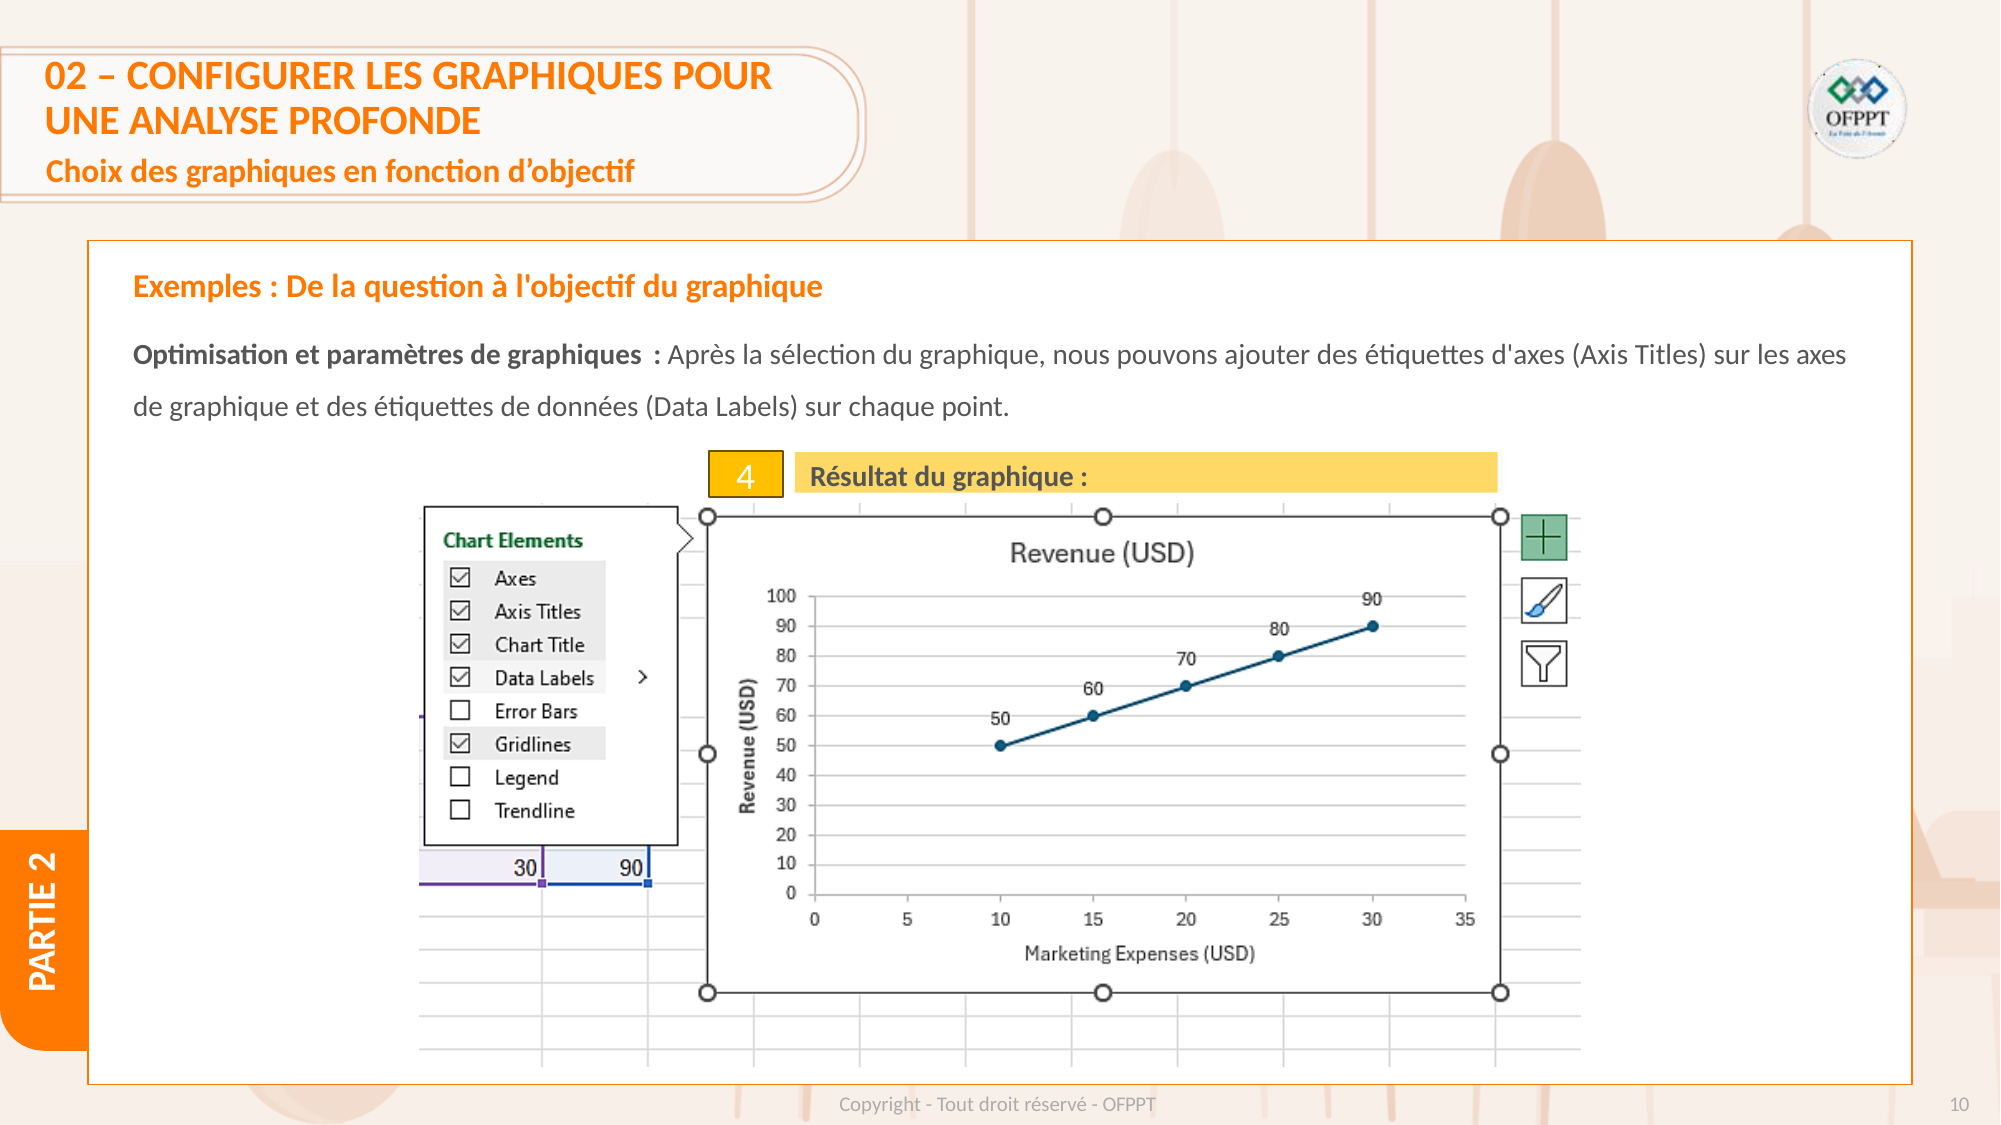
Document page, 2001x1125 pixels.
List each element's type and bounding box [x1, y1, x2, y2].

text_box [419, 55, 1913, 1067]
text_box [0, 0, 2000, 1125]
